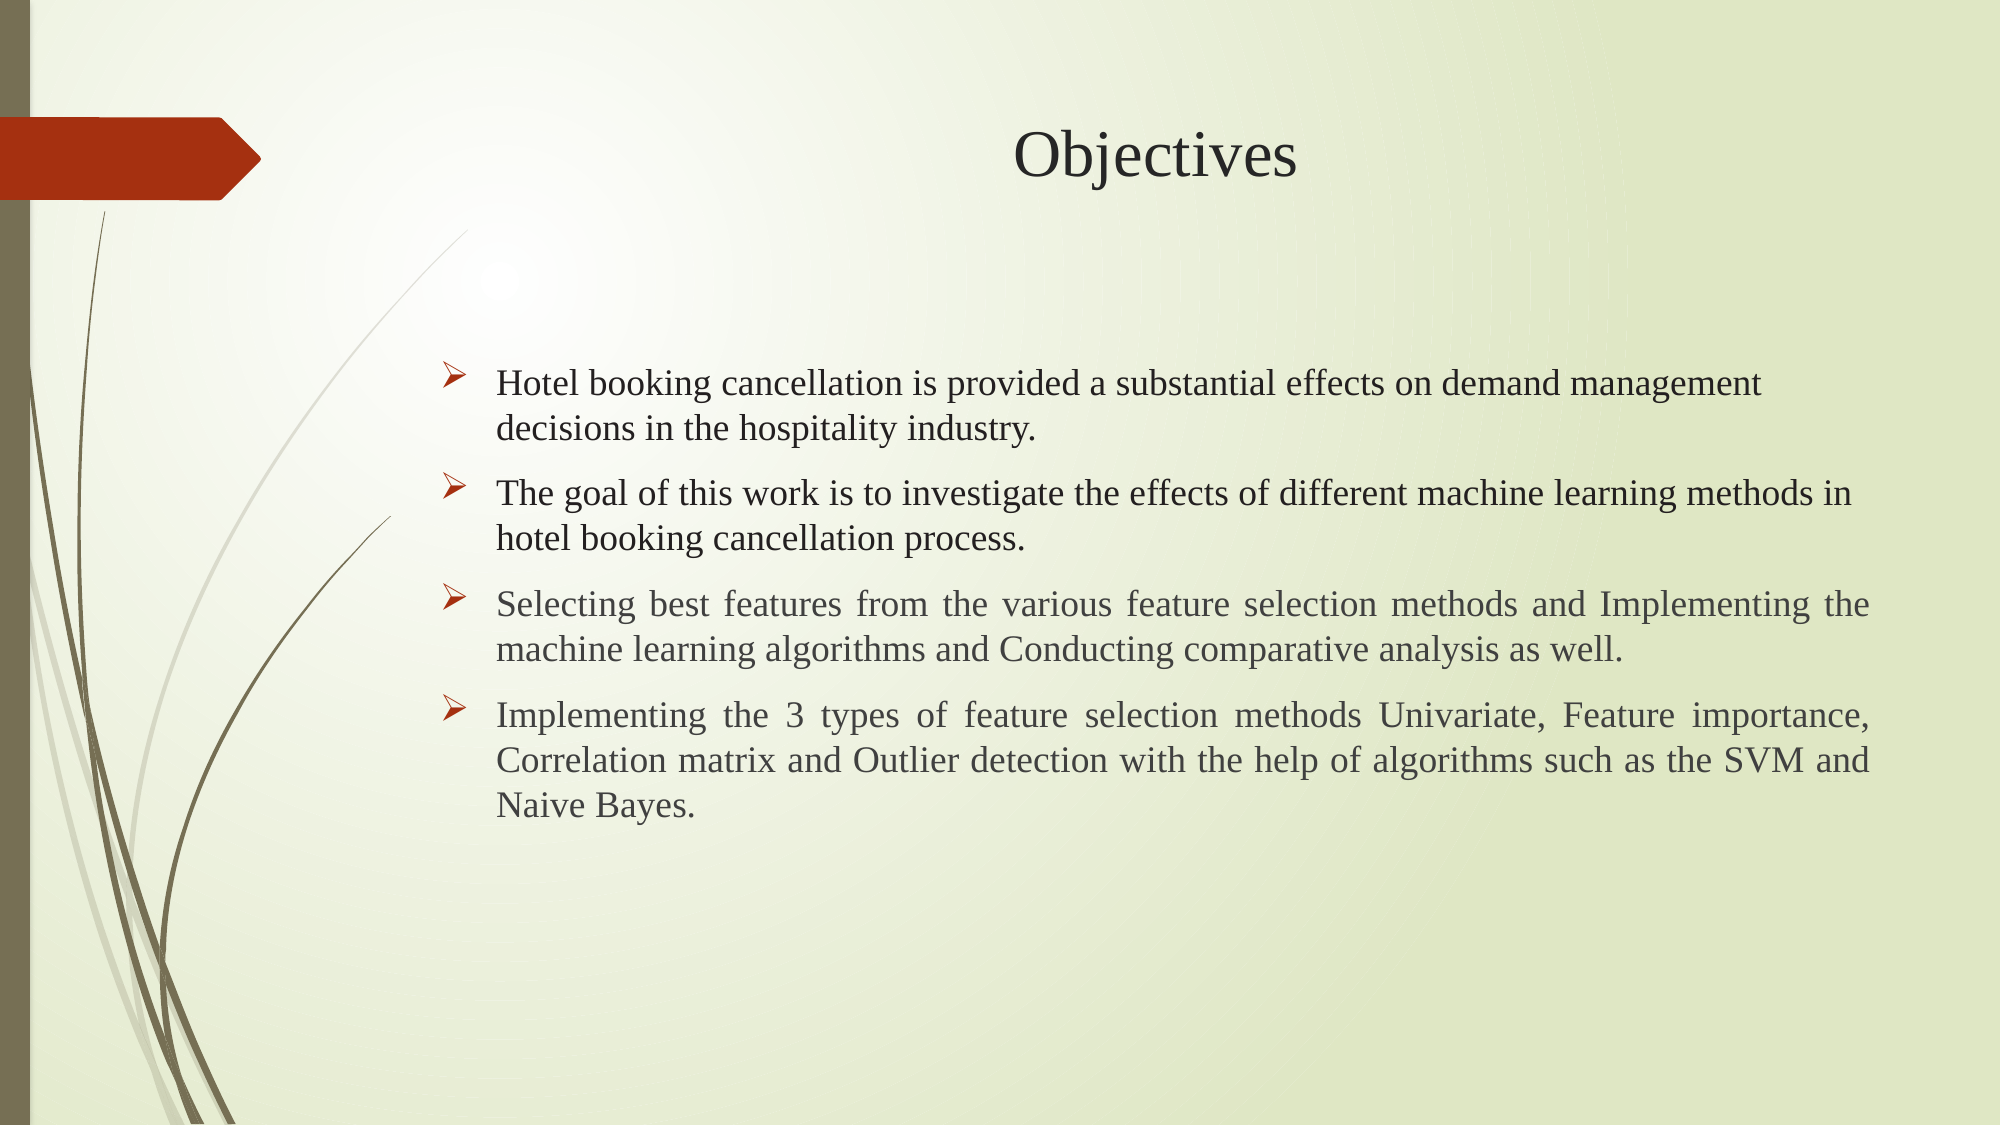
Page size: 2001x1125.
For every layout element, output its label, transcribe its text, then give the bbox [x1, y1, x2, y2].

title Objectives [425, 102, 1888, 313]
list Hotel booking cancellation is provided a substantial effects on demand management decisions in the hospitality industry. The goal of this work is to investigate the effects of different machine learning methods in hotel booking cancellation process. Selecting best features from the various feature selection methods and Implementing the machine learning algorithms and Conducting comparative analysis as well. Implementing the 3 types of feature selection methods Univariate, Feature importance, Correlation matrix and Outlier detection with the help of algorithms such as the SVM and Naive Bayes. [424, 350, 1888, 970]
